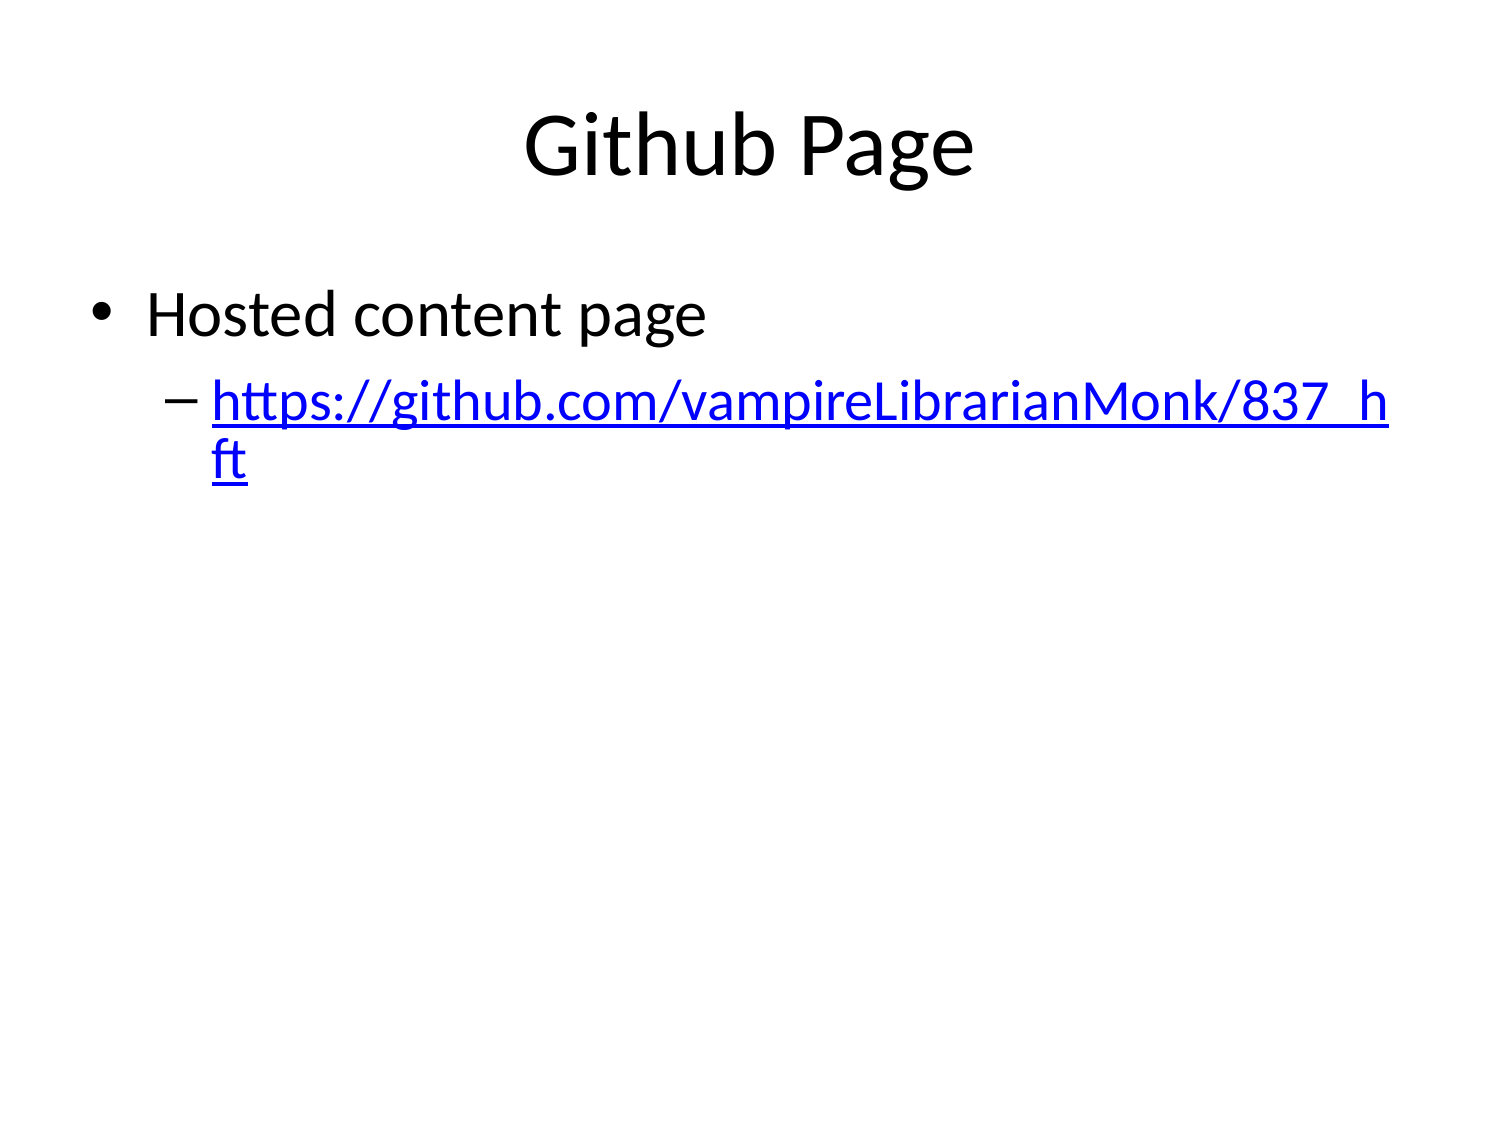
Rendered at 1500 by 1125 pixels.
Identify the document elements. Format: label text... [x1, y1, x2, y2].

title Github Page [75, 45, 1425, 233]
list Hosted content page https://github.com/vampireLibrarianMonk/837_hft [75, 262, 1425, 1005]
